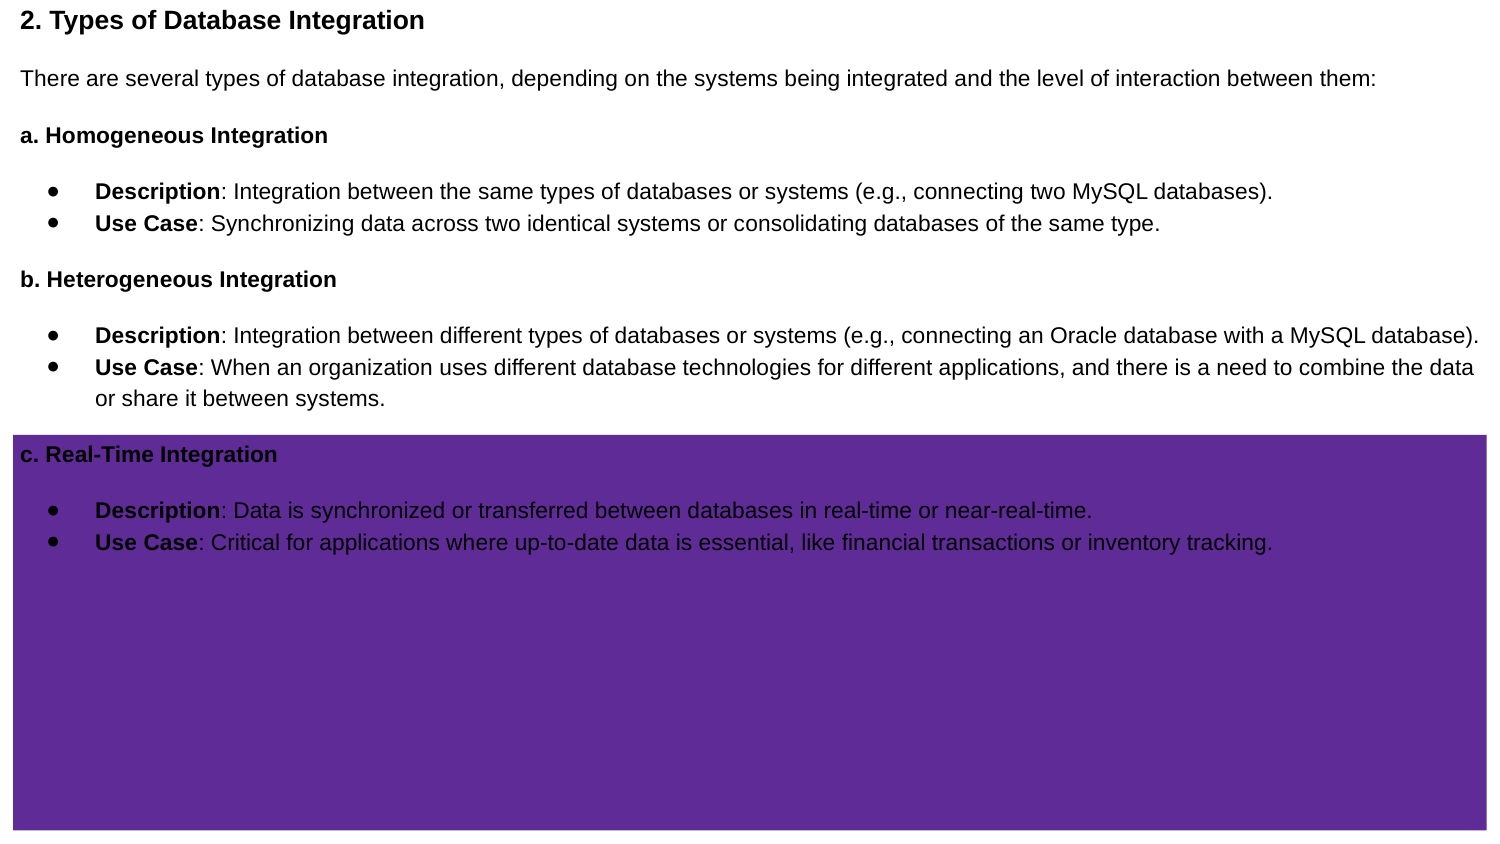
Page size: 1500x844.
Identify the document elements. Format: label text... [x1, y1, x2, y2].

title 2. Types of Database Integration There are several types of database integration, depending on the systems being integrated and the level of interaction between them: a. Homogeneous Integration Description: Integration between the same types of databases or systems (e.g., connecting two MySQL databases). Use Case: Synchronizing data across two identical systems or consolidating databases of the same type. b. Heterogeneous Integration Description: Integration between different types of databases or systems (e.g., connecting an Oracle database with a MySQL database). Use Case: When an organization uses different database technologies for different applications, and there is a need to combine the data or share it between systems. c. Real-Time Integration Description: Data is synchronized or transferred between databases in real-time or near-real-time. Use Case: Critical for applications where up-to-date data is essential, like financial transactions or inventory tracking. [5, 5, 1500, 692]
